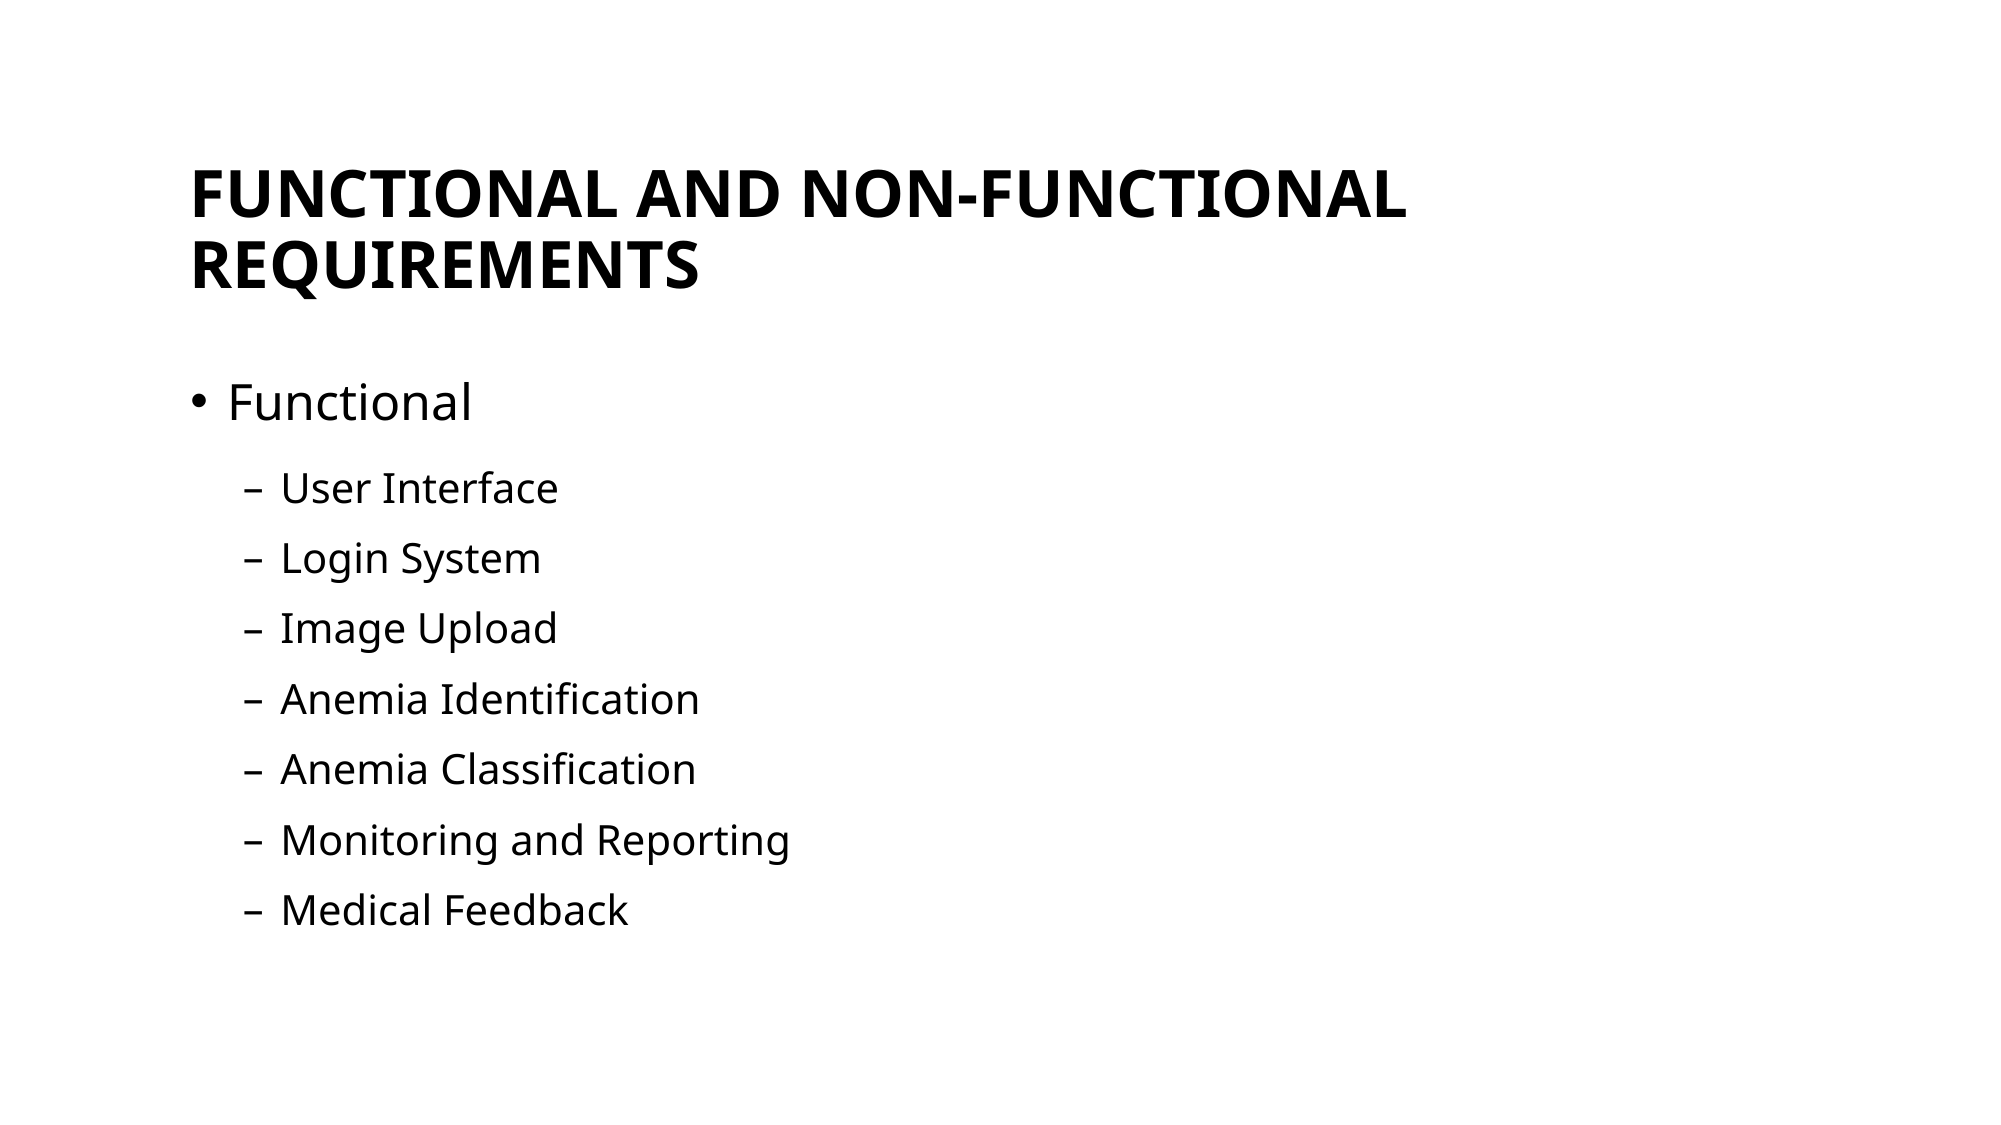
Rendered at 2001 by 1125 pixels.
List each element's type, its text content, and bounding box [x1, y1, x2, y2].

title FUNCTIONAL AND NON-FUNCTIONAL REQUIREMENTS [174, 153, 1633, 311]
list Functional User Interface Login System Image Upload Anemia Identification Anemia Classification Monitoring and Reporting Medical Feedback [175, 351, 1633, 1059]
